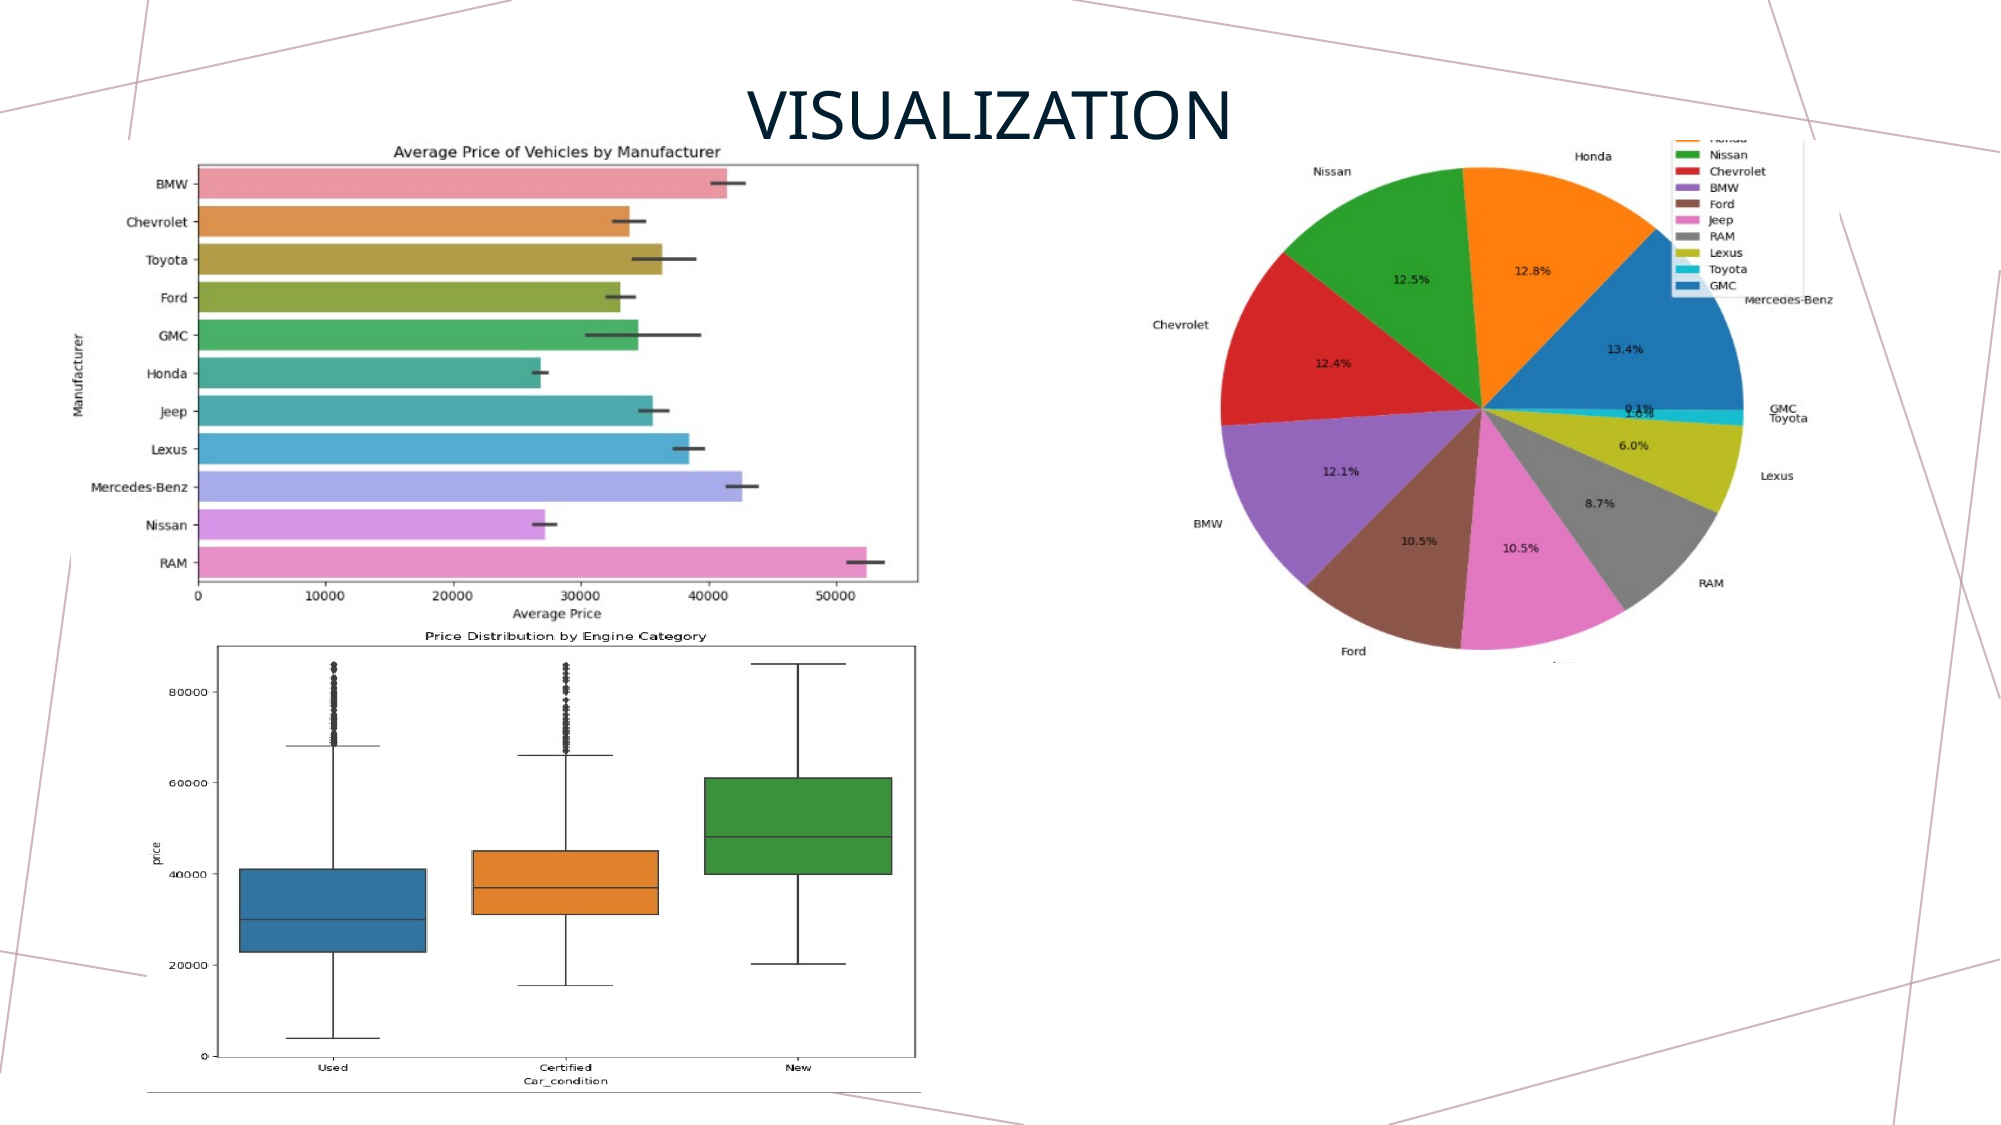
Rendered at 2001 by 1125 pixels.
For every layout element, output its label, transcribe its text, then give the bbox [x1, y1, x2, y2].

title VISUALIZATION [628, 73, 1267, 161]
picture [1147, 140, 1840, 663]
picture [71, 140, 921, 1093]
